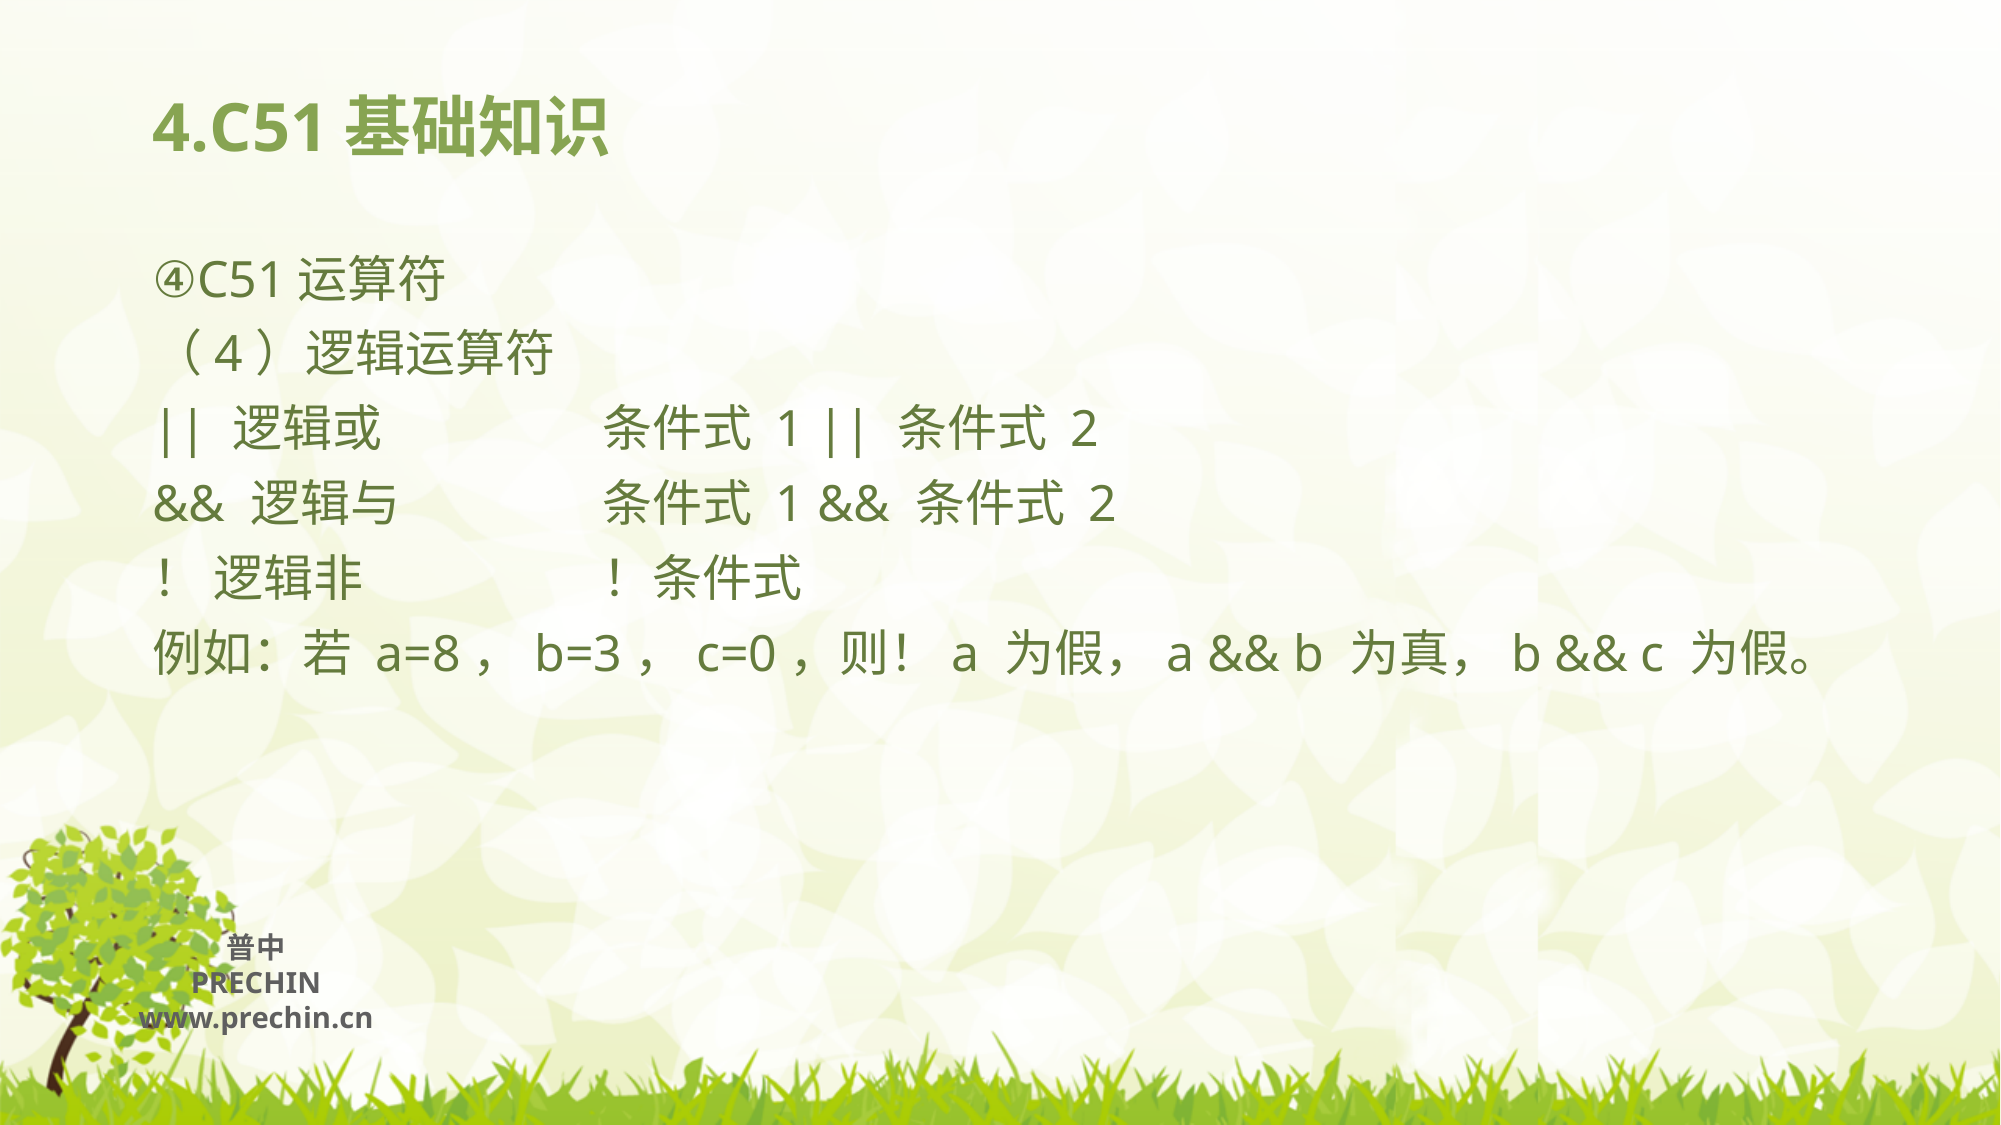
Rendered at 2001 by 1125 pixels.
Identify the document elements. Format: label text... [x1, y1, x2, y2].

list ④C51运算符 （4）逻辑运算符 || 逻辑或 条件式 1 || 条件式 2 && 逻辑与 条件式 1 && 条件式 2 ！ 逻辑非 ！条件式 例如：若 a=8，b=3，c=0，则！a 为假，a && b 为真，b && c 为假。 [137, 246, 1863, 1041]
title 4.C51基础知识 [137, 59, 1863, 200]
picture [0, 0, 2001, 1125]
